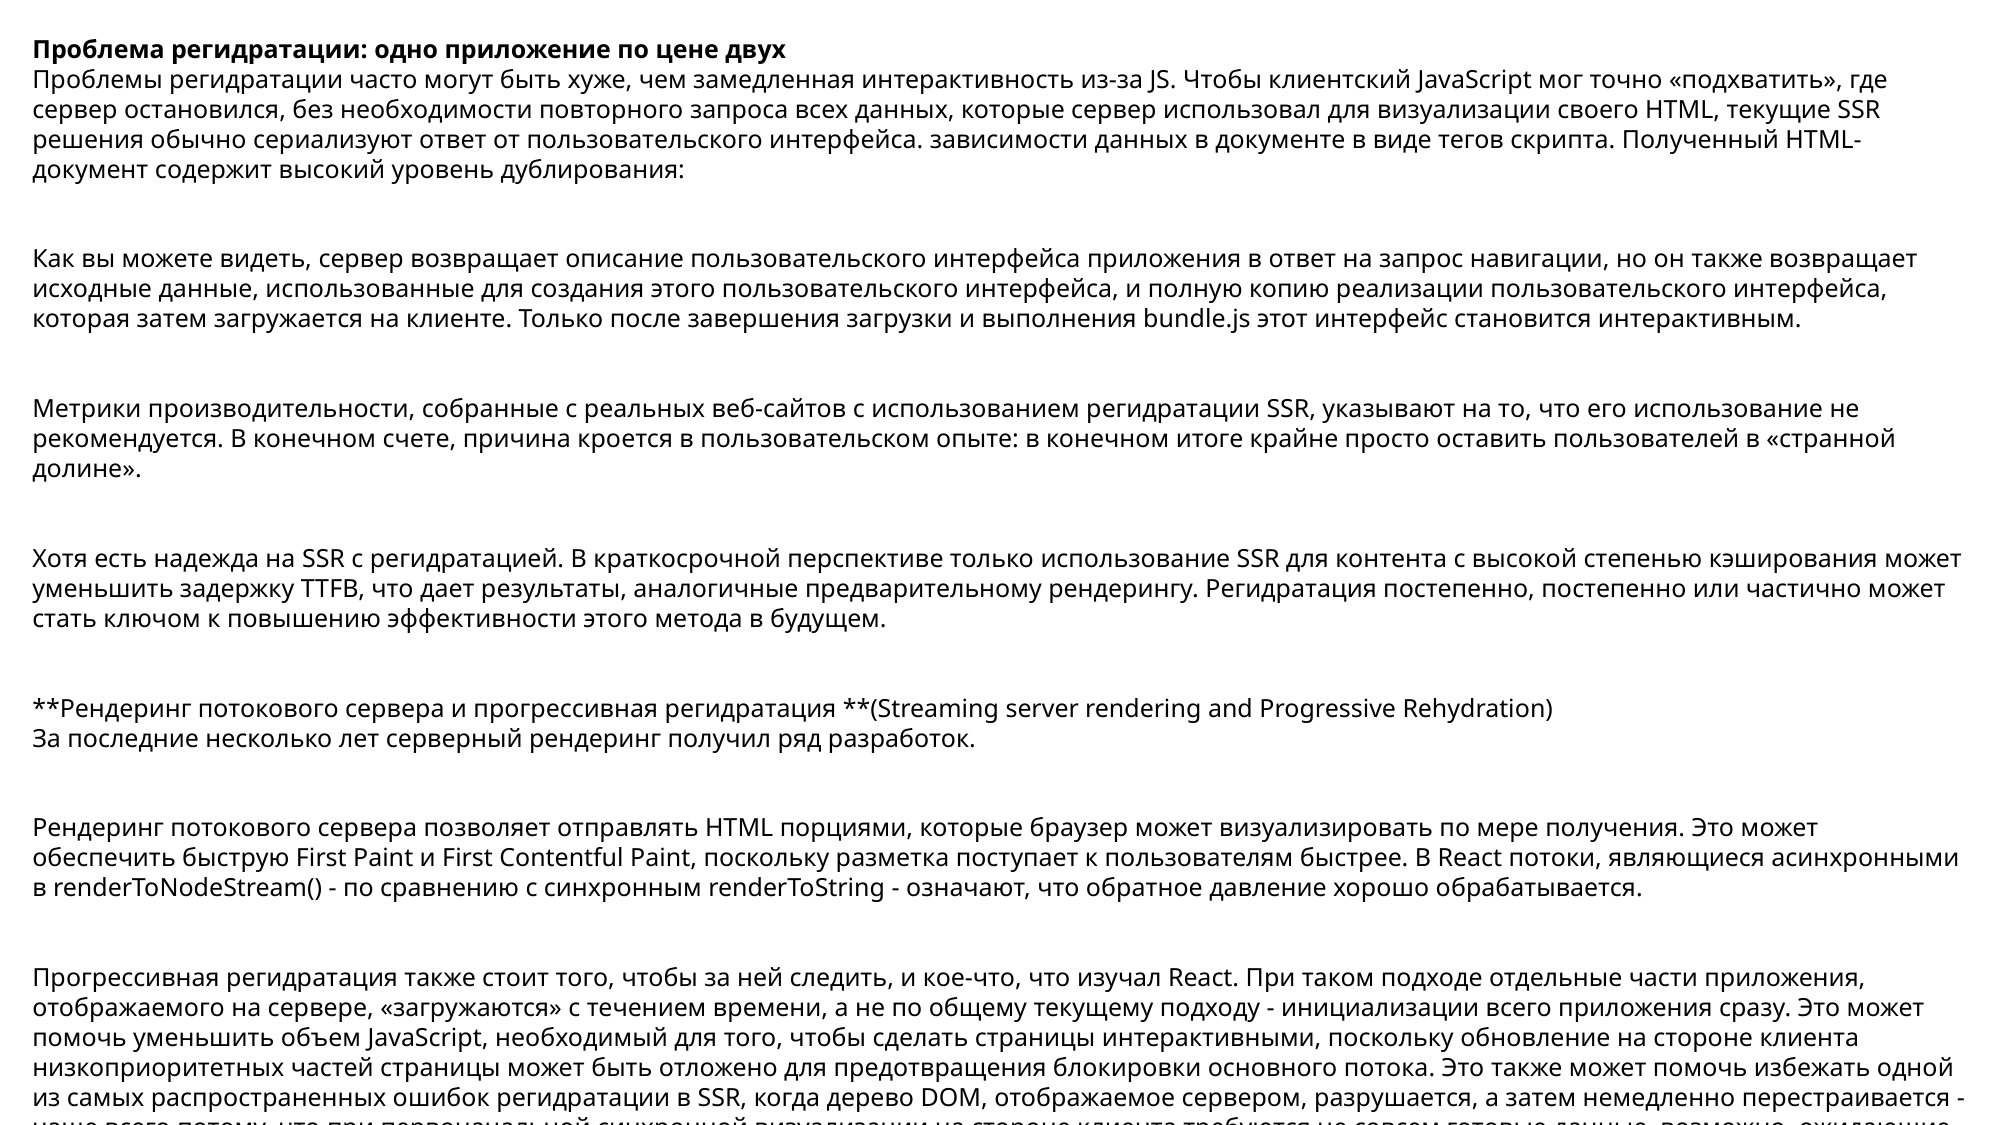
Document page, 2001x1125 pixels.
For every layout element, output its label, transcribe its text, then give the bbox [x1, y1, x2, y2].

text_box Проблема регидратации: одно приложение по цене двух Проблемы регидратации часто могут быть хуже, чем замедленная интерактивность из-за JS. Чтобы клиентский JavaScript мог точно «подхватить», где сервер остановился, без необходимости повторного запроса всех данных, которые сервер использовал для визуализации своего HTML, текущие SSR решения обычно сериализуют ответ от пользовательского интерфейса. зависимости данных в документе в виде тегов скрипта. Полученный HTML-документ содержит высокий уровень дублирования: Как вы можете видеть, сервер возвращает описание пользовательского интерфейса приложения в ответ на запрос навигации, но он также возвращает исходные данные, использованные для создания этого пользовательского интерфейса, и полную копию реализации пользовательского интерфейса, которая затем загружается на клиенте. Только после завершения загрузки и выполнения bundle.js этот интерфейс становится интерактивным. Метрики производительности, собранные с реальных веб-сайтов с использованием регидратации SSR, указывают на то, что его использование не рекомендуется. В конечном счете, причина кроется в пользовательском опыте: в конечном итоге крайне просто оставить пользователей в «странной долине». Хотя есть надежда на SSR с регидратацией. В краткосрочной перспективе только использование SSR для контента с высокой степенью кэширования может уменьшить задержку TTFB, что дает результаты, аналогичные предварительному рендерингу. Регидратация постепенно, постепенно или частично может стать ключом к повышению эффективности этого метода в будущем. **Рендеринг потокового сервера и прогрессивная регидратация **(Streaming server rendering and Progressive Rehydration) За последние несколько лет серверный рендеринг получил ряд разработок. Рендеринг потокового сервера позволяет отправлять HTML порциями, которые браузер может визуализировать по мере получения. Это может обеспечить быструю First Paint и First Contentful Paint, поскольку разметка поступает к пользователям быстрее. В React потоки, являющиеся асинхронными в renderToNodeStream() - по сравнению с синхронным renderToString - означают, что обратное давление хорошо обрабатывается. Прогрессивная регидратация также стоит того, чтобы за ней следить, и кое-что, что изучал React. При таком подходе отдельные части приложения, отображаемого на сервере, «загружаются» с течением времени, а не по общему текущему подходу - инициализации всего приложения сразу. Это может помочь уменьшить объем JavaScript, необходимый для того, чтобы сделать страницы интерактивными, поскольку обновление на стороне клиента низкоприоритетных частей страницы может быть отложено для предотвращения блокировки основного потока. Это также может помочь избежать одной из самых распространенных ошибок регидратации в SSR, когда дерево DOM, отображаемое сервером, разрушается, а затем немедленно перестраивается - чаще всего потому, что при первоначальной синхронной визуализации на стороне клиента требуются не совсем готовые данные, возможно, ожидающие разрешения Promise. [17, 25, 1984, 1125]
